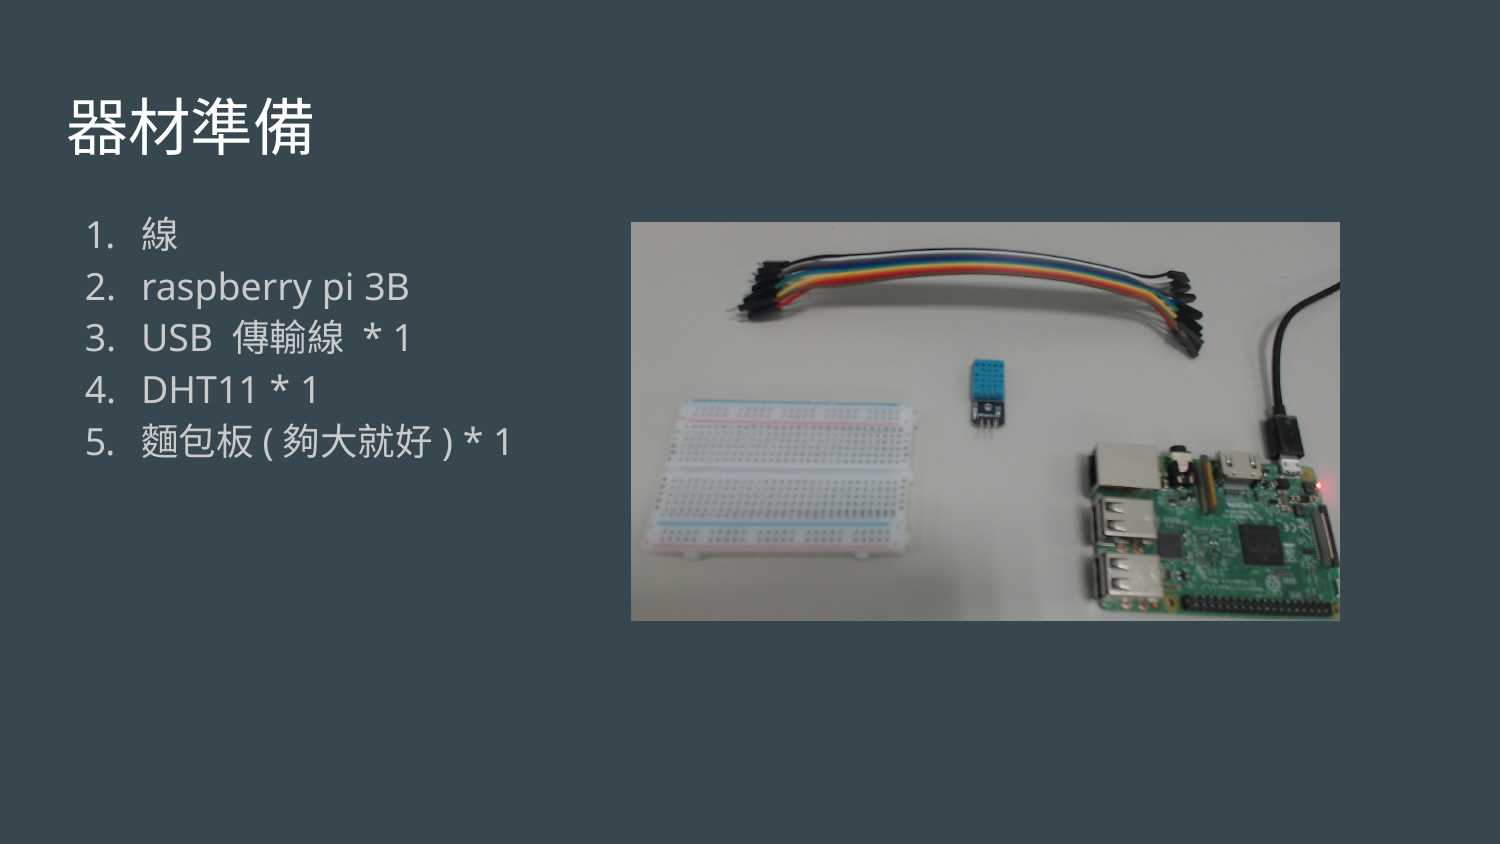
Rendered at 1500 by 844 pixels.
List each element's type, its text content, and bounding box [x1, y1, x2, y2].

picture [631, 222, 1340, 622]
list 線 raspberry pi 3B USB 傳輸線 * 1 DHT11 * 1 麵包板(夠大就好) * 1 [51, 189, 1449, 750]
title 器材準備 [51, 72, 1449, 167]
